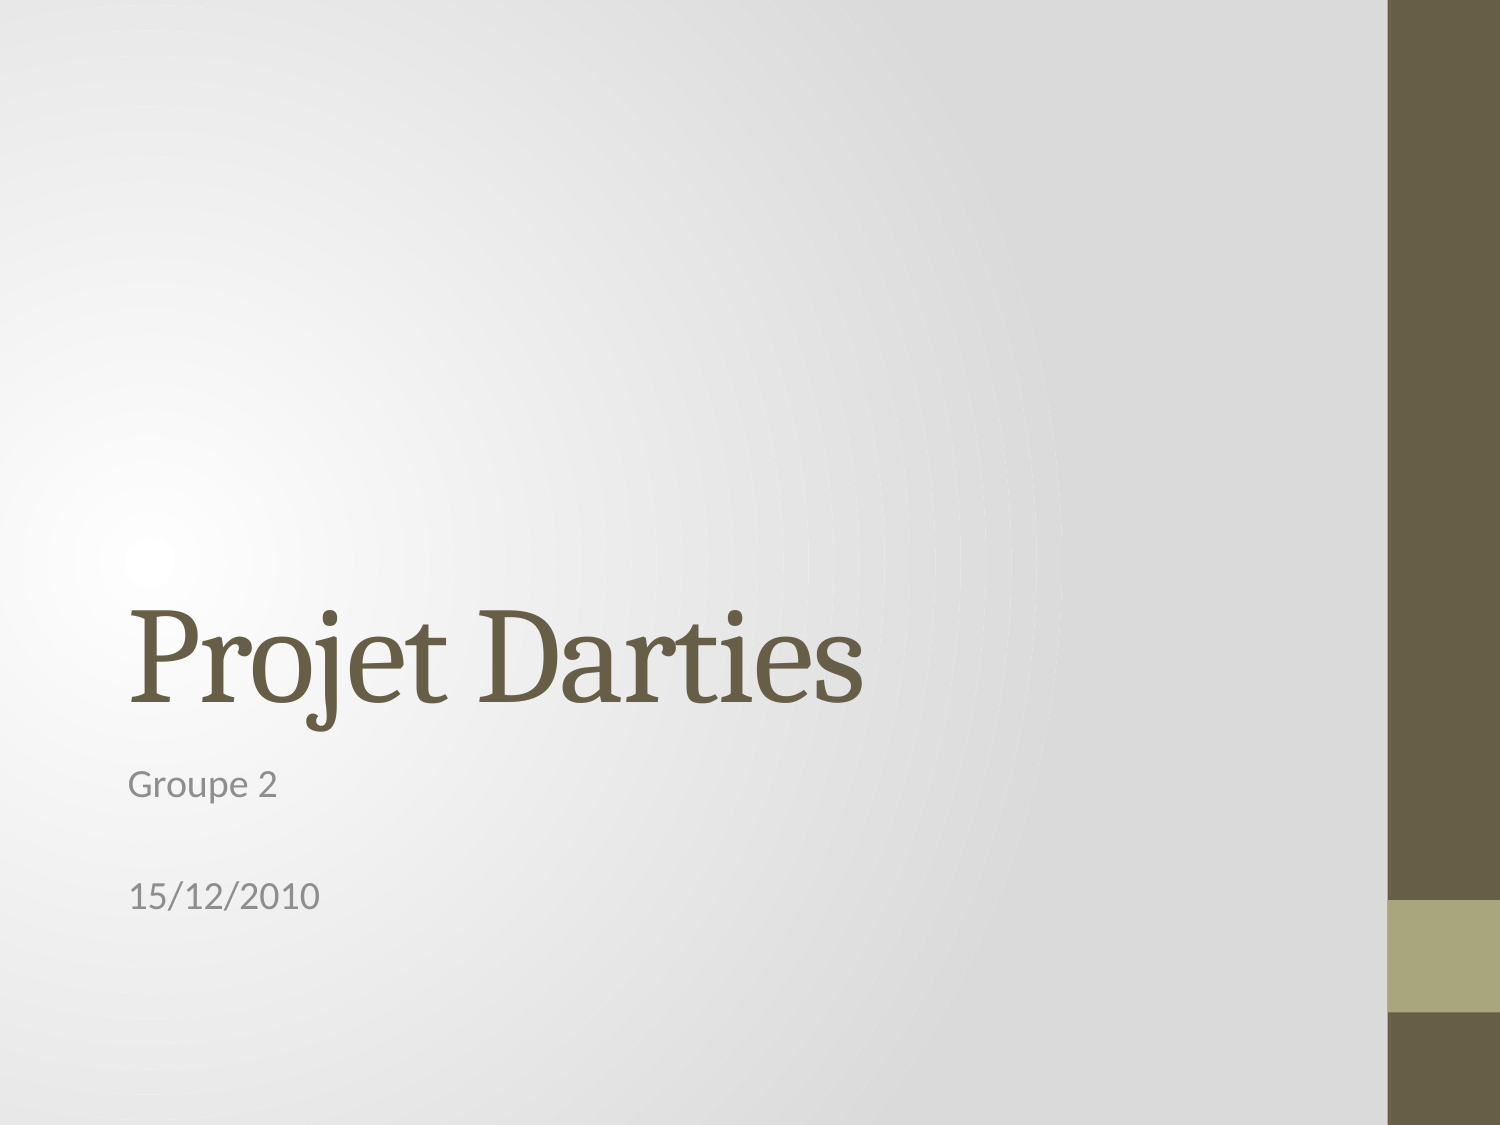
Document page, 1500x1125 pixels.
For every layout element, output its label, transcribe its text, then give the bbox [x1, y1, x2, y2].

subtitle Groupe 2 15/12/2010 [112, 750, 1173, 925]
title Projet Darties [112, 312, 1350, 738]
